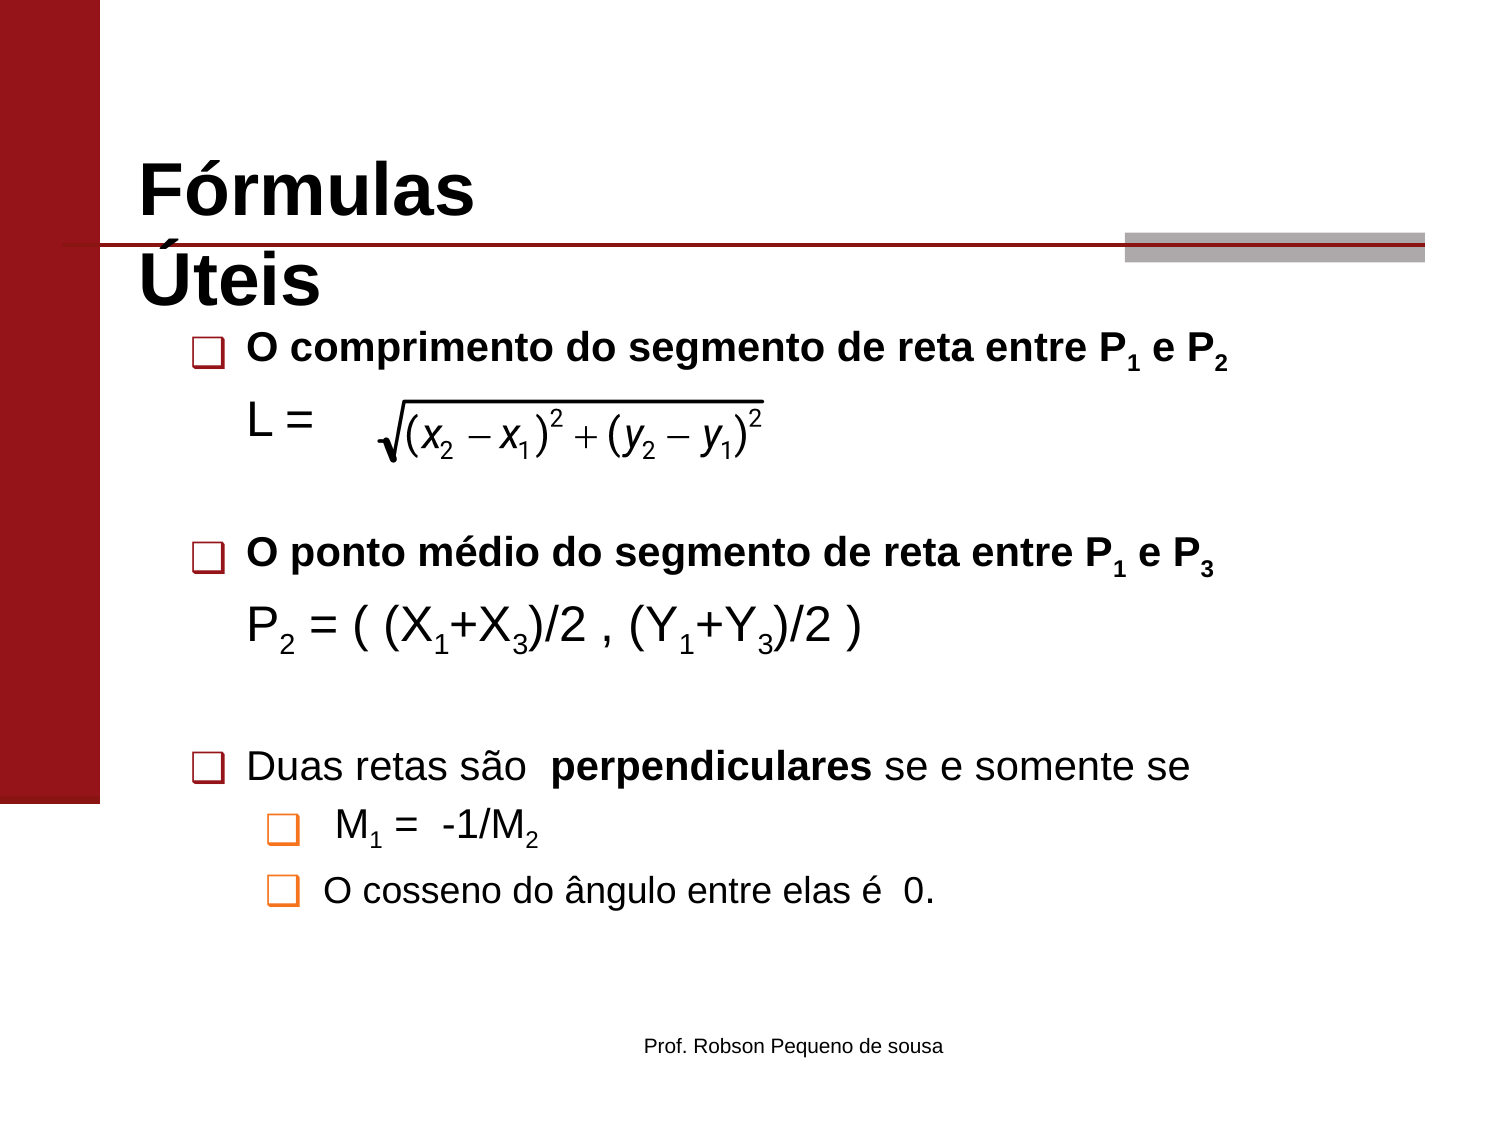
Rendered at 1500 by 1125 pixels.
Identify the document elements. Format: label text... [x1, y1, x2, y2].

title Fórmulas Úteis [128, 136, 692, 333]
list O comprimento do segmento de reta entre P1 e P2 L = O ponto médio do segmento de reta entre P1 e P3 P2 = ( (X1+X3)/2 , (Y1+Y3)/2 ) Duas retas são perpendiculares se e somente se M1 = -1/M2 O cosseno do ângulo entre elas é 0. [174, 312, 1388, 1000]
footer Prof. Robson Pequeno de sousa [549, 1025, 1038, 1100]
picture [372, 397, 773, 466]
